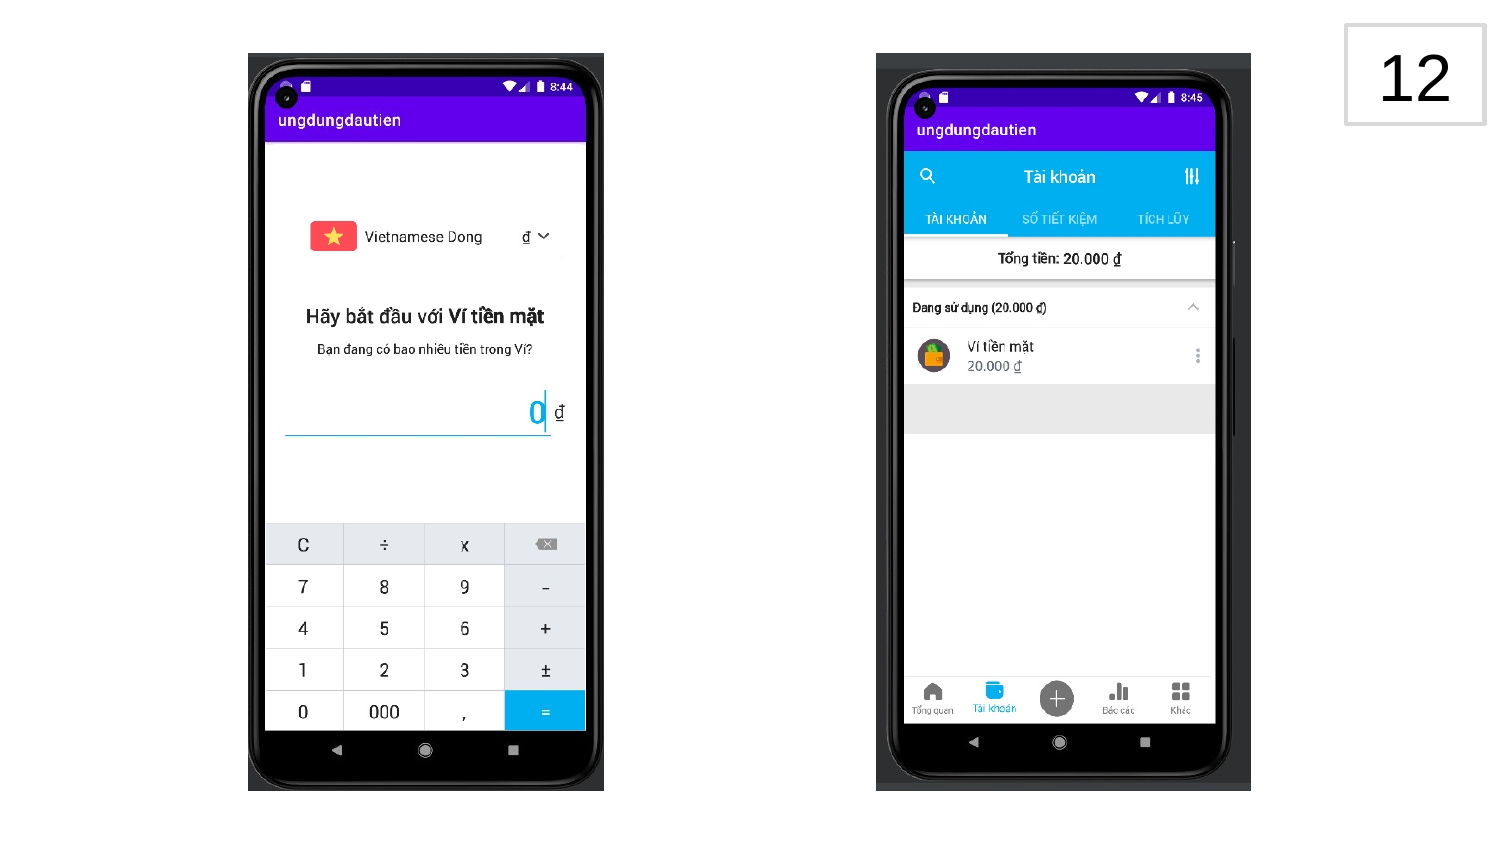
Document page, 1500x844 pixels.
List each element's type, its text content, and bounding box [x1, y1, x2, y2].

picture [876, 52, 1252, 791]
picture [248, 52, 607, 791]
text_box 12 [1344, 23, 1487, 126]
